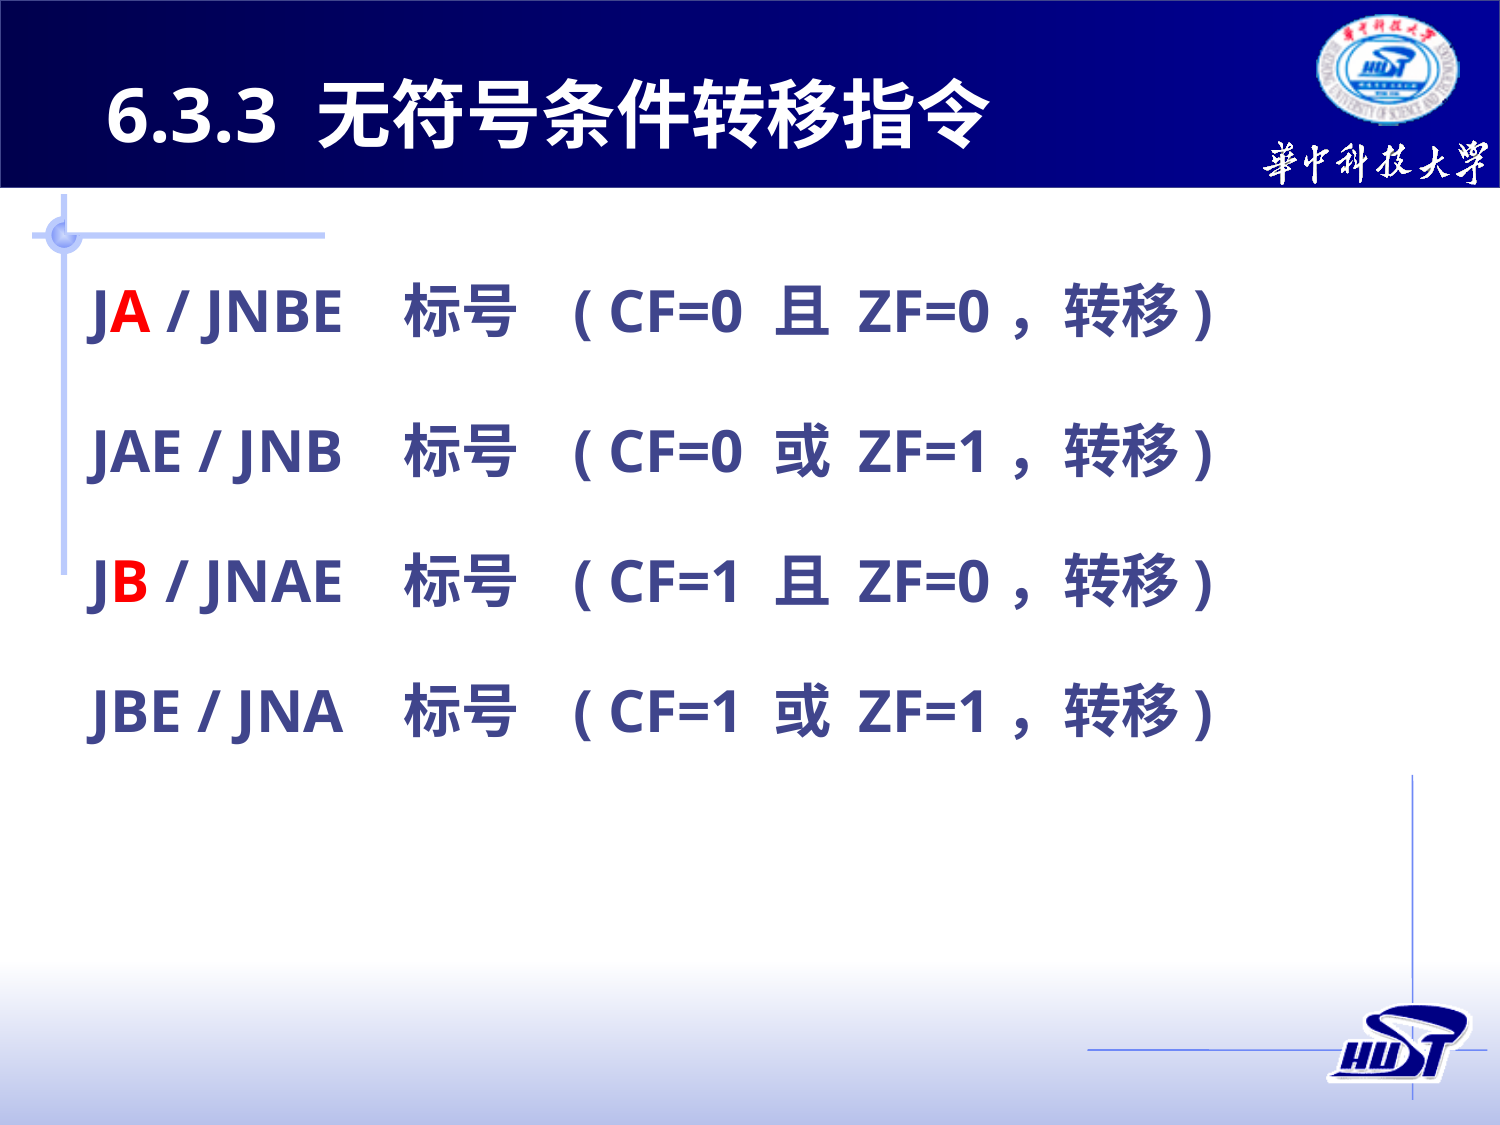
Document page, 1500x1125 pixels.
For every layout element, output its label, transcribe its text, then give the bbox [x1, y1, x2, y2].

text_box JA / JNBE 标号 ( CF=0 且 ZF=0，转移) JAE / JNB 标号 ( CF=0 或 ZF=1，转移) JB / JNAE 标号 ( CF=1 且 ZF=0，转移) JBE / JNA 标号 ( CF=1 或 ZF=1，转移) [76, 267, 1329, 822]
text_box 6.3.3 无符号条件转移指令 [91, 60, 1006, 166]
picture [1316, 14, 1460, 126]
picture [1262, 140, 1488, 185]
